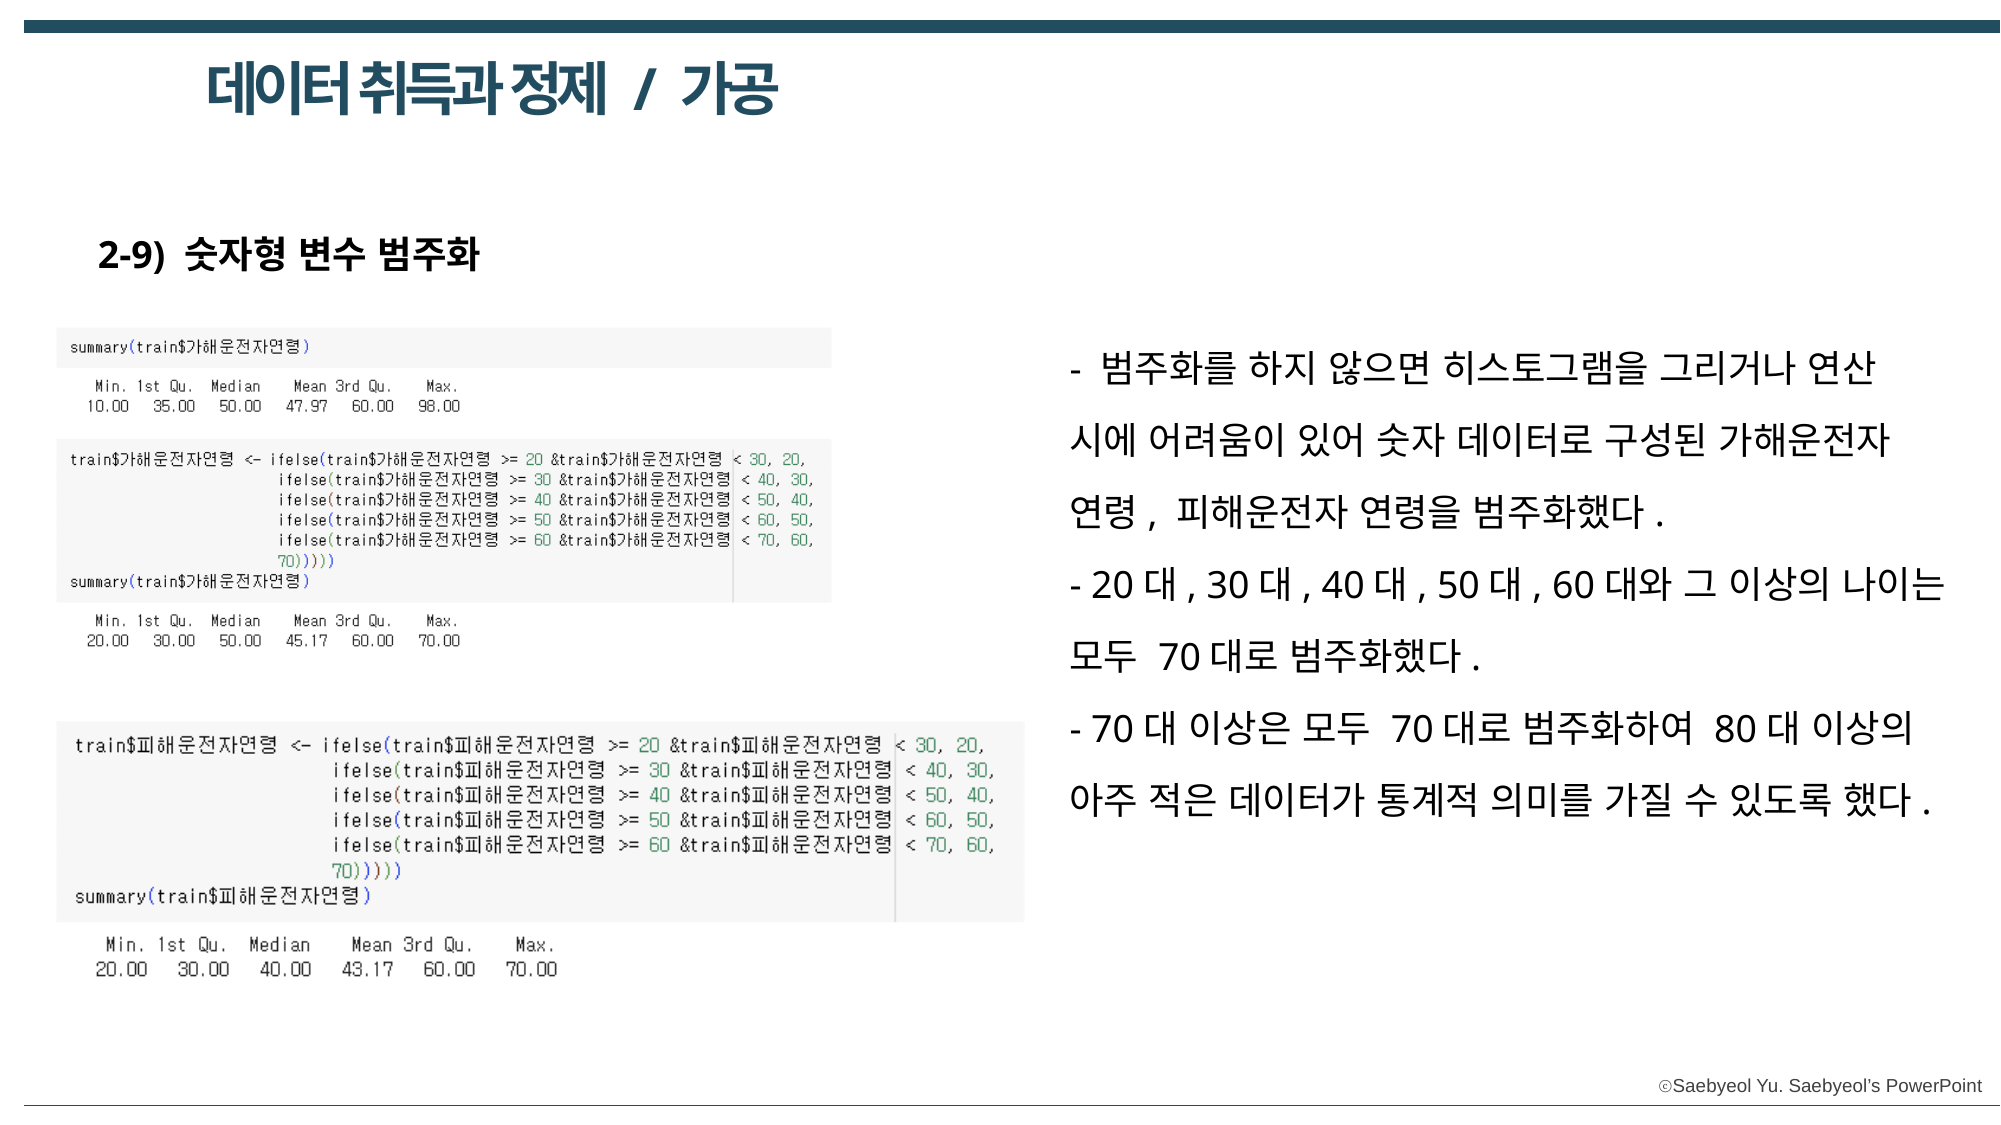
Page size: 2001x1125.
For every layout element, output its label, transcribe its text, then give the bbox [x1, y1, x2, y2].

text_box - 범주화를 하지 않으면 히스토그램을 그리거나 연산 시에 어려움이 있어 숫자 데이터로 구성된 가해운전자 연령, 피해운전자 연령을 범주화했다. - 20대, 30대, 40대, 50대, 60대와 그 이상의 나이는 모두 70대로 범주화했다. - 70대 이상은 모두 70대로 범주화하여 80대 이상의 아주 적은 데이터가 통계적 의미를 가질 수 있도록 했다. [1054, 310, 1965, 829]
picture [56, 709, 1025, 997]
text_box 2-9) 숫자형 변수 범주화 [83, 196, 1089, 283]
picture [56, 323, 832, 663]
text_box 데이터 취득과 정제 / 가공 [190, 44, 981, 130]
